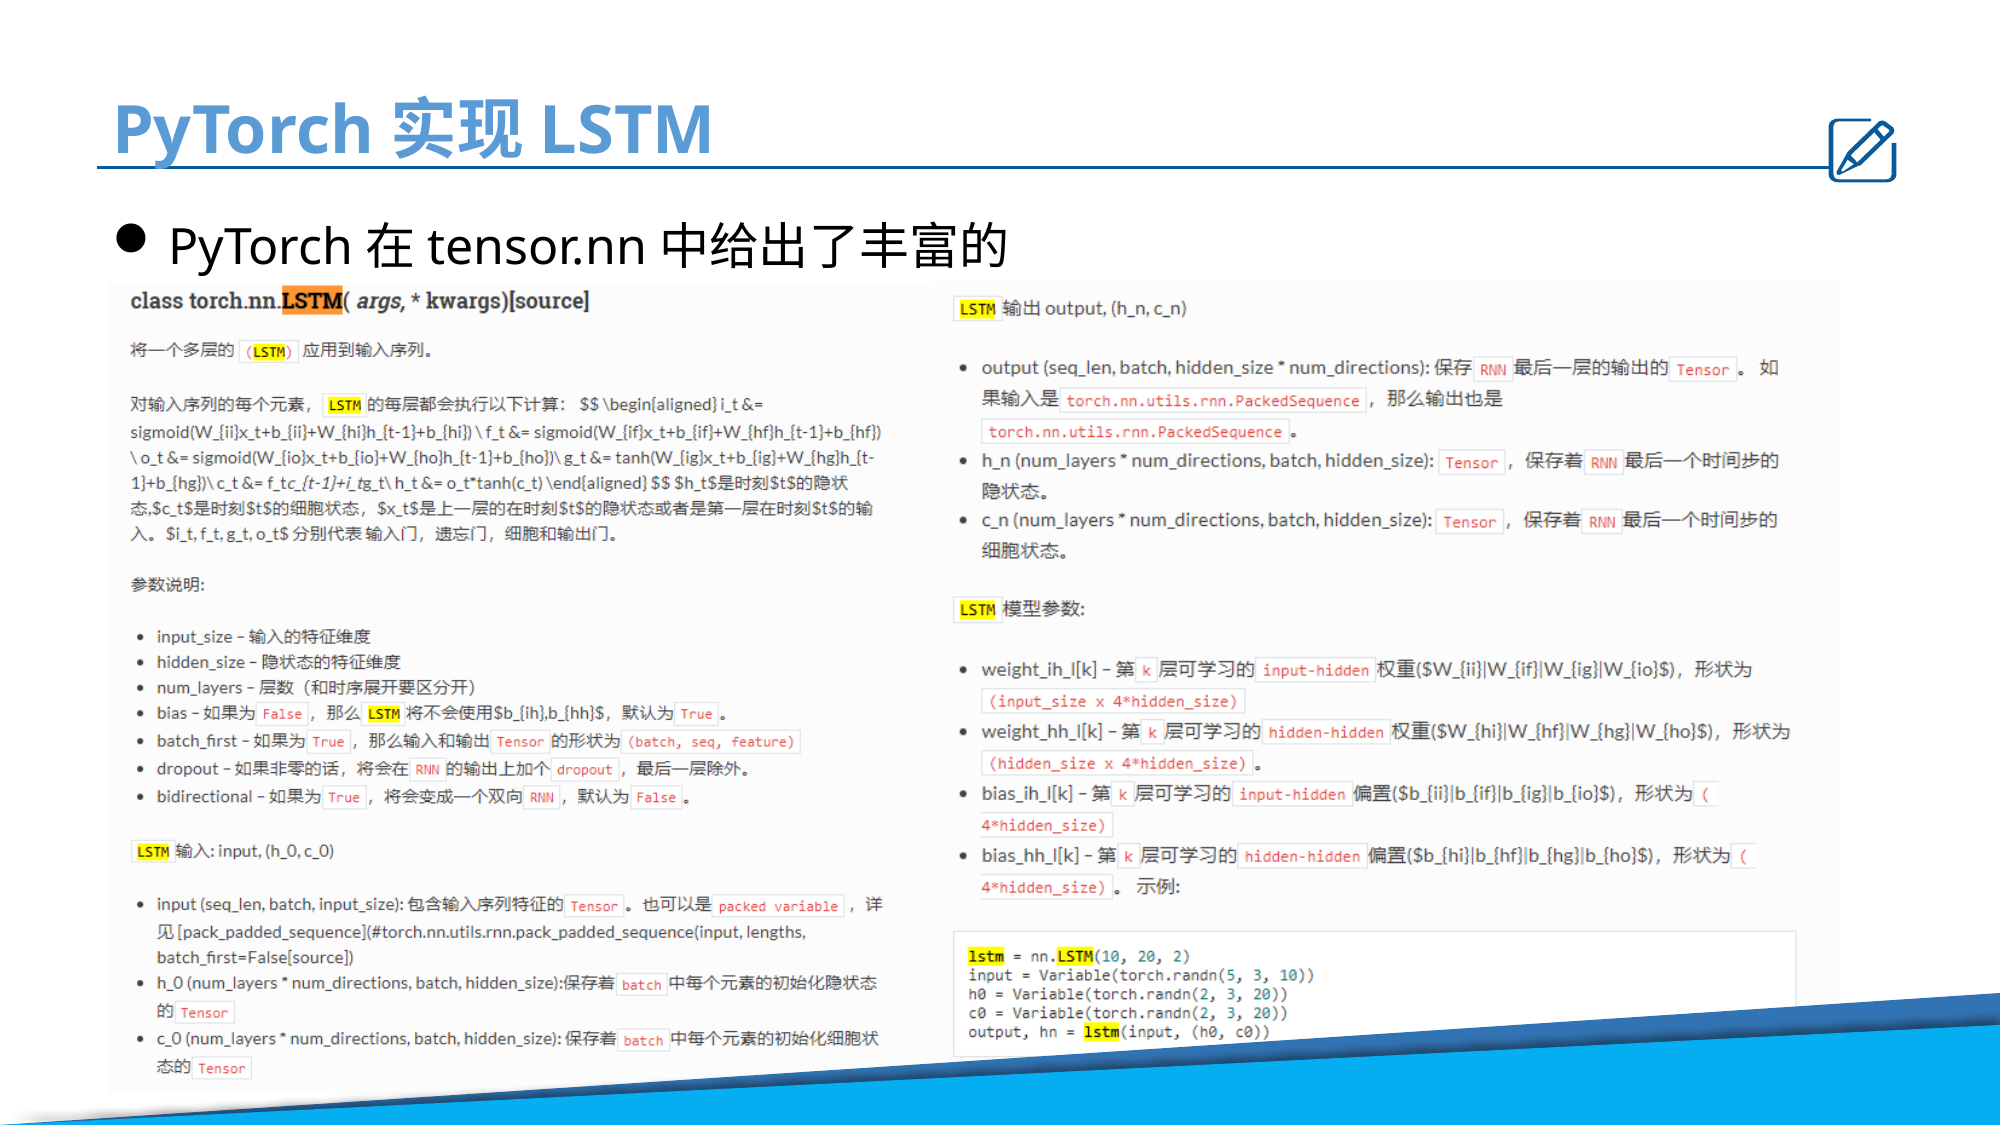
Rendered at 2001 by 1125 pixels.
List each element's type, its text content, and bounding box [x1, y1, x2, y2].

text_box PyTorch在tensor.nn中给出了丰富的LSTM库 [97, 206, 1128, 342]
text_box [0, 992, 2000, 1125]
text_box [1828, 118, 1897, 183]
text_box PyTorch实现LSTM [97, 79, 1054, 167]
picture [107, 281, 1840, 992]
text_box PyTorch实现LSTM [97, 168, 1054, 174]
